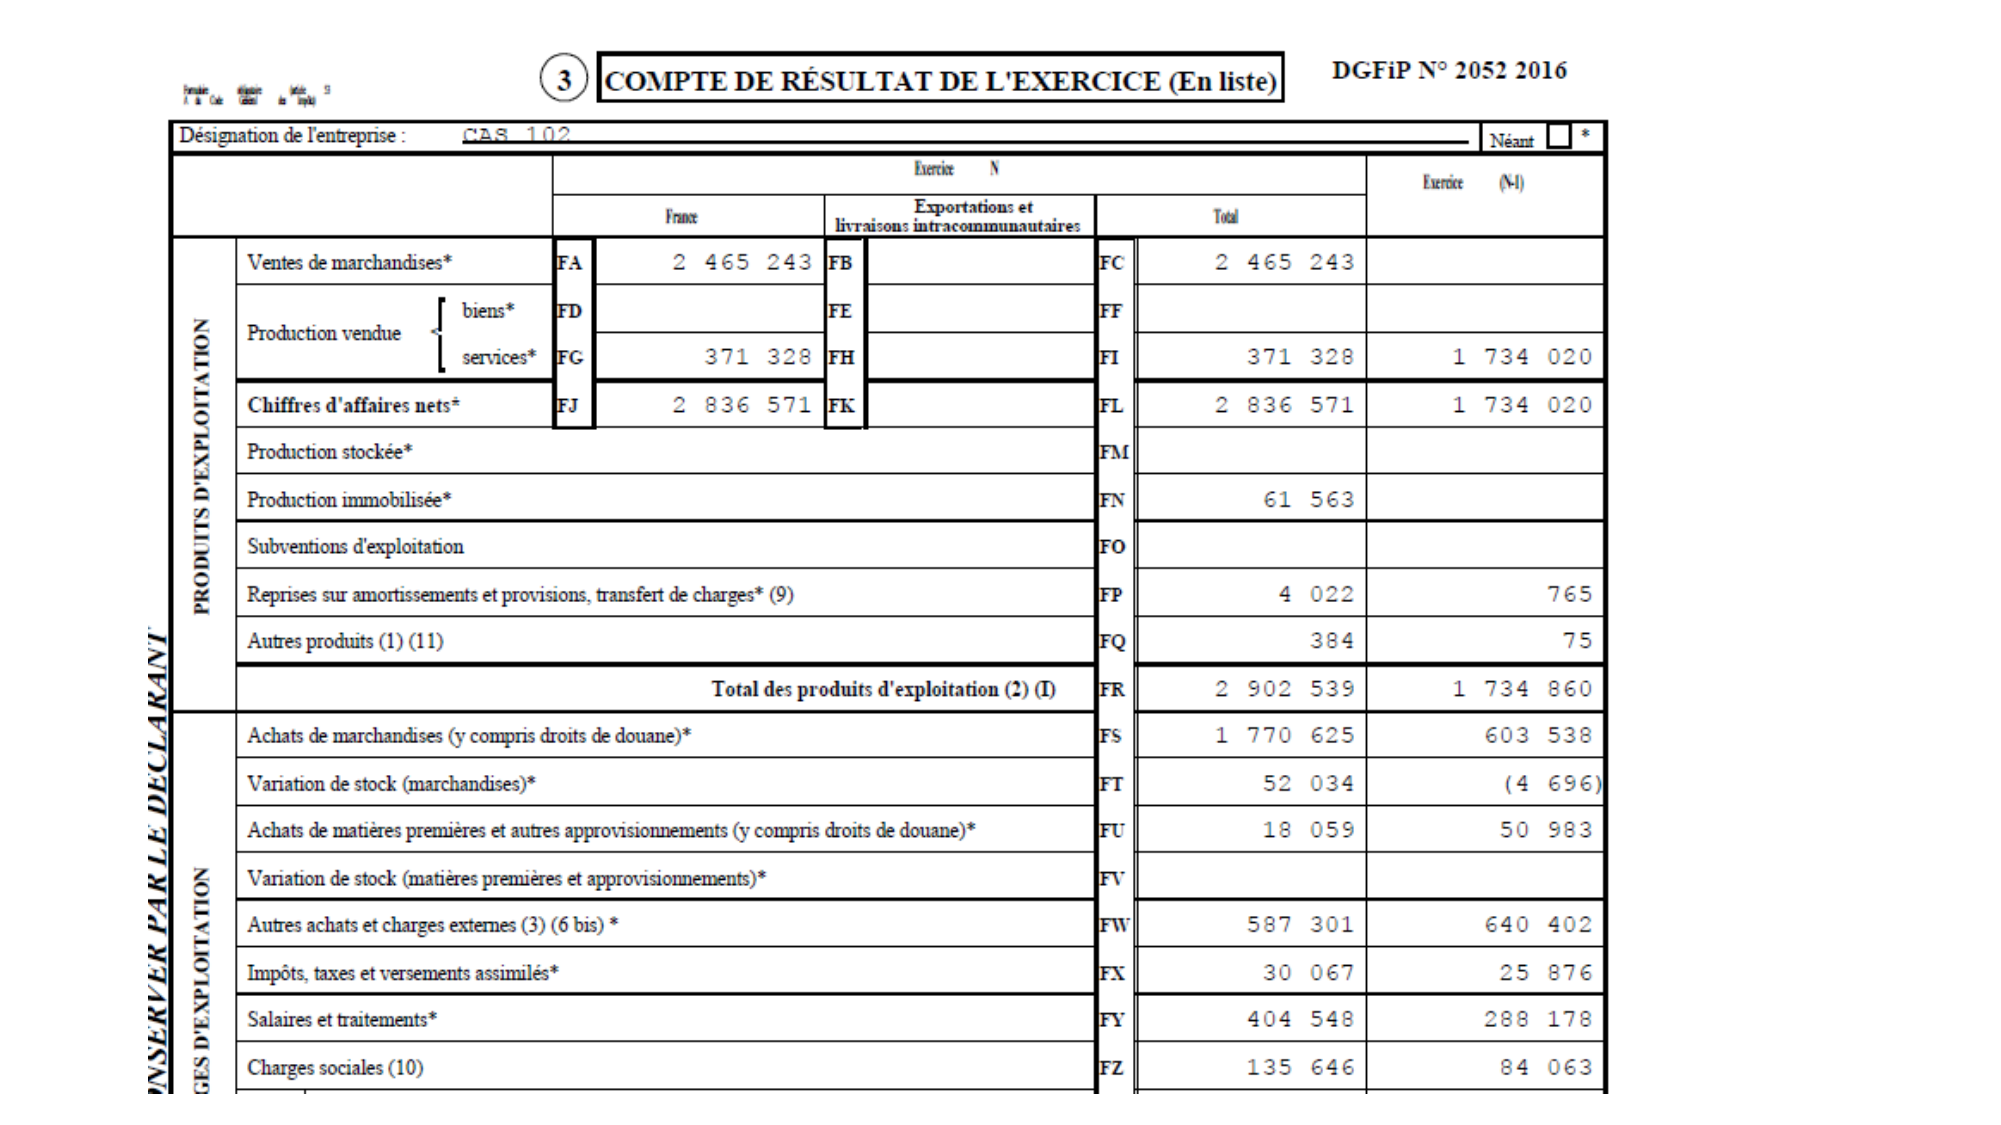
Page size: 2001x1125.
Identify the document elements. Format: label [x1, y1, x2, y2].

list [148, 48, 1612, 1094]
